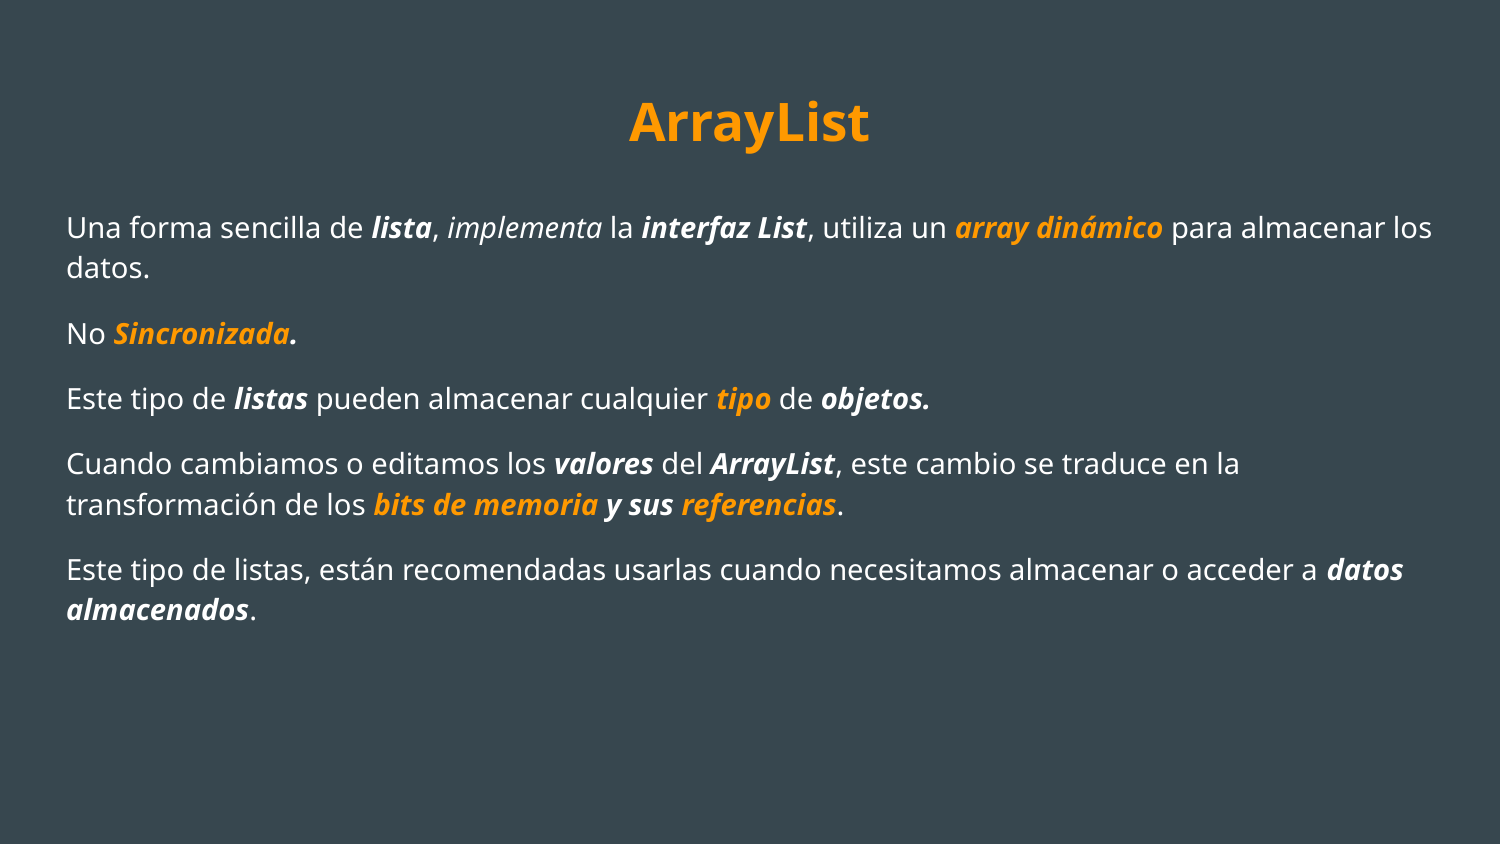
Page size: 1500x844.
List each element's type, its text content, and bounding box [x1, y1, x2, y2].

title ArrayList [51, 72, 1449, 167]
list Una forma sencilla de lista, implementa la interfaz List, utiliza un array dinámico para almacenar los datos. No Sincronizada. Este tipo de listas pueden almacenar cualquier tipo de objetos. Cuando cambiamos o editamos los valores del ArrayList, este cambio se traduce en la transformación de los bits de memoria y sus referencias. Este tipo de listas, están recomendadas usarlas cuando necesitamos almacenar o acceder a datos almacenados. [51, 189, 1449, 750]
